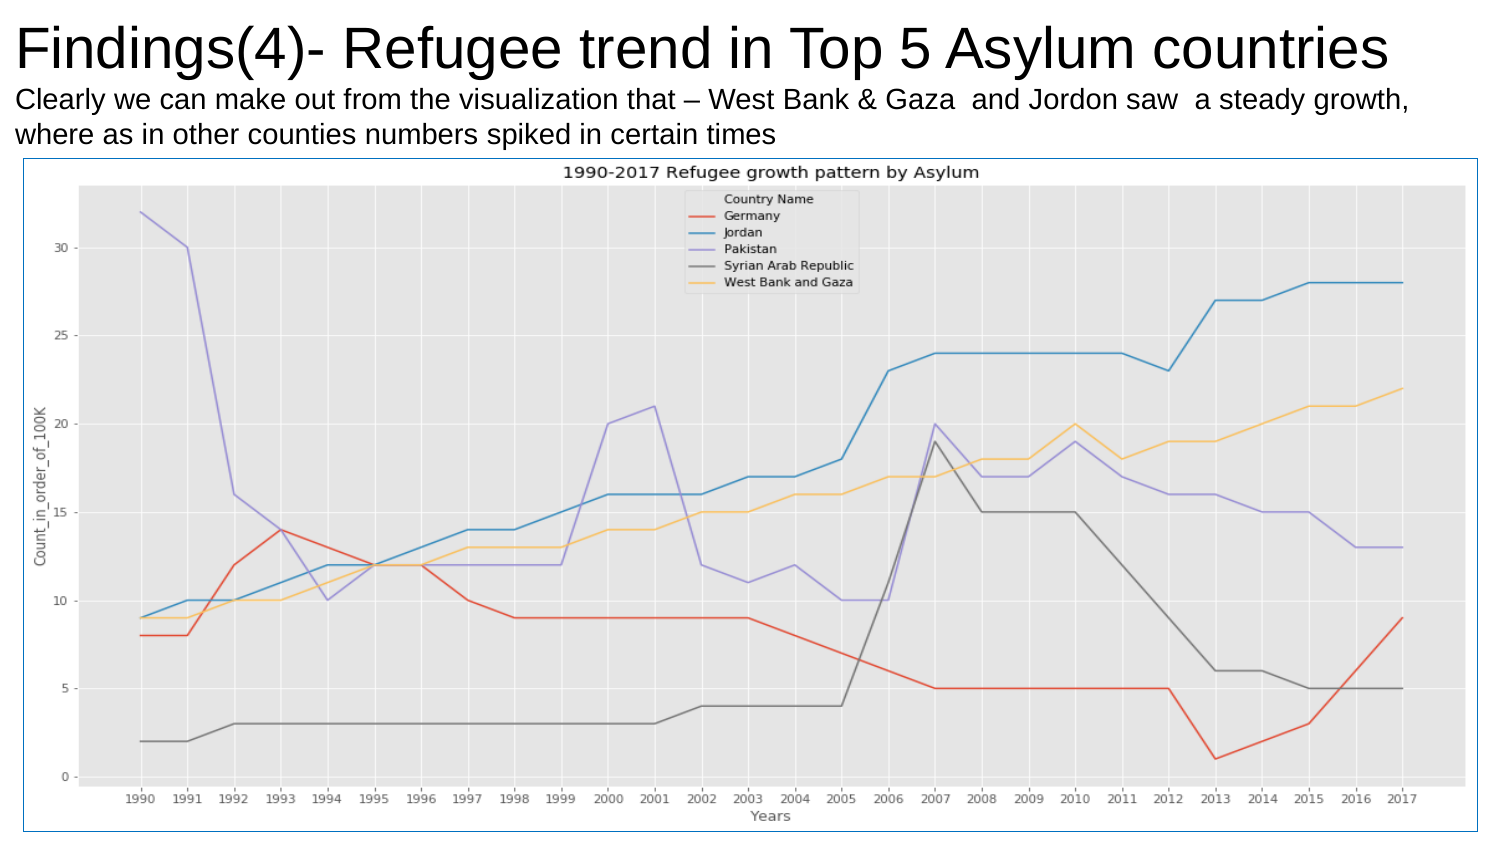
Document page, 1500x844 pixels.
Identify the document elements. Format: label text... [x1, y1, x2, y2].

title Findings(4)- Refugee trend in Top 5 Asylum countries Clearly we can make out from the visualization that – West Bank & Gaza and Jordon saw a steady growth, where as in other counties numbers spiked in certain times [0, 0, 1478, 89]
picture [23, 158, 1478, 833]
